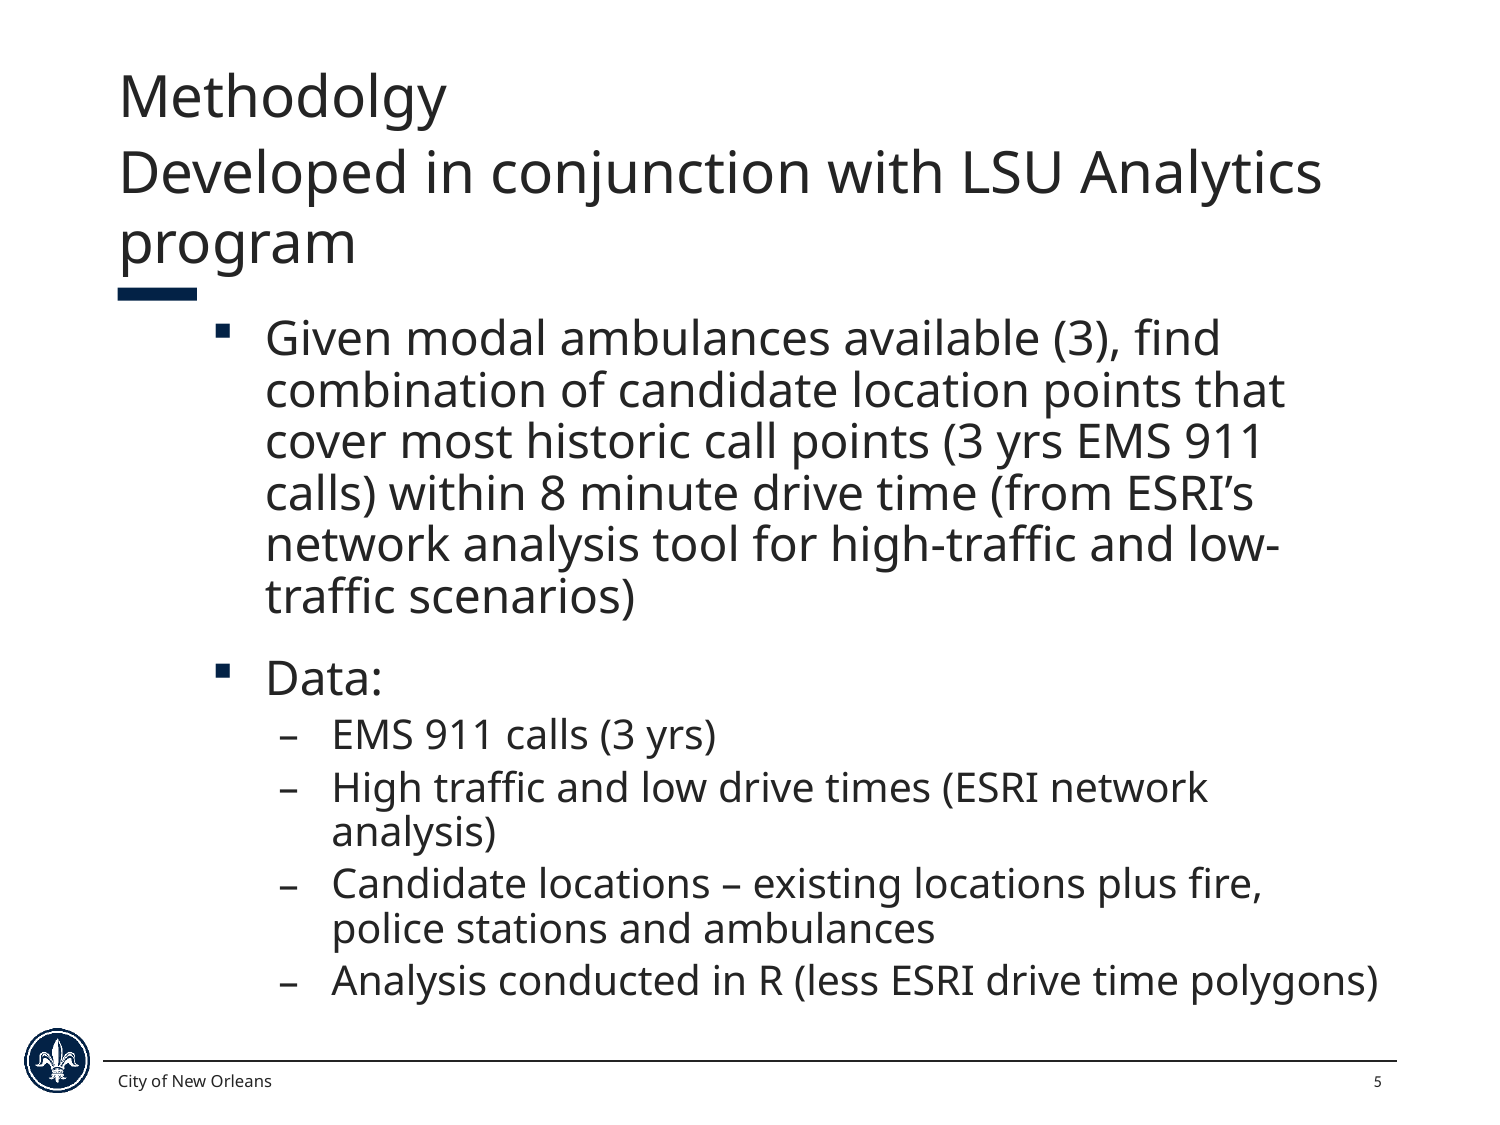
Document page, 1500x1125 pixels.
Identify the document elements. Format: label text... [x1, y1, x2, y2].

picture [24, 1028, 90, 1093]
list Given modal ambulances available (3), find combination of candidate location points that cover most historic call points (3 yrs EMS 911 calls) within 8 minute drive time (from ESRI’s network analysis tool for high-traffic and low-traffic scenarios) Data: EMS 911 calls (3 yrs) High traffic and low drive times (ESRI network analysis) Candidate locations – existing locations plus fire, police stations and ambulances Analysis conducted in R (less ESRI drive time polygons) [196, 299, 1397, 1029]
title Methodolgy [103, 59, 1397, 125]
list Developed in conjunction with LSU Analytics program [103, 127, 1397, 277]
